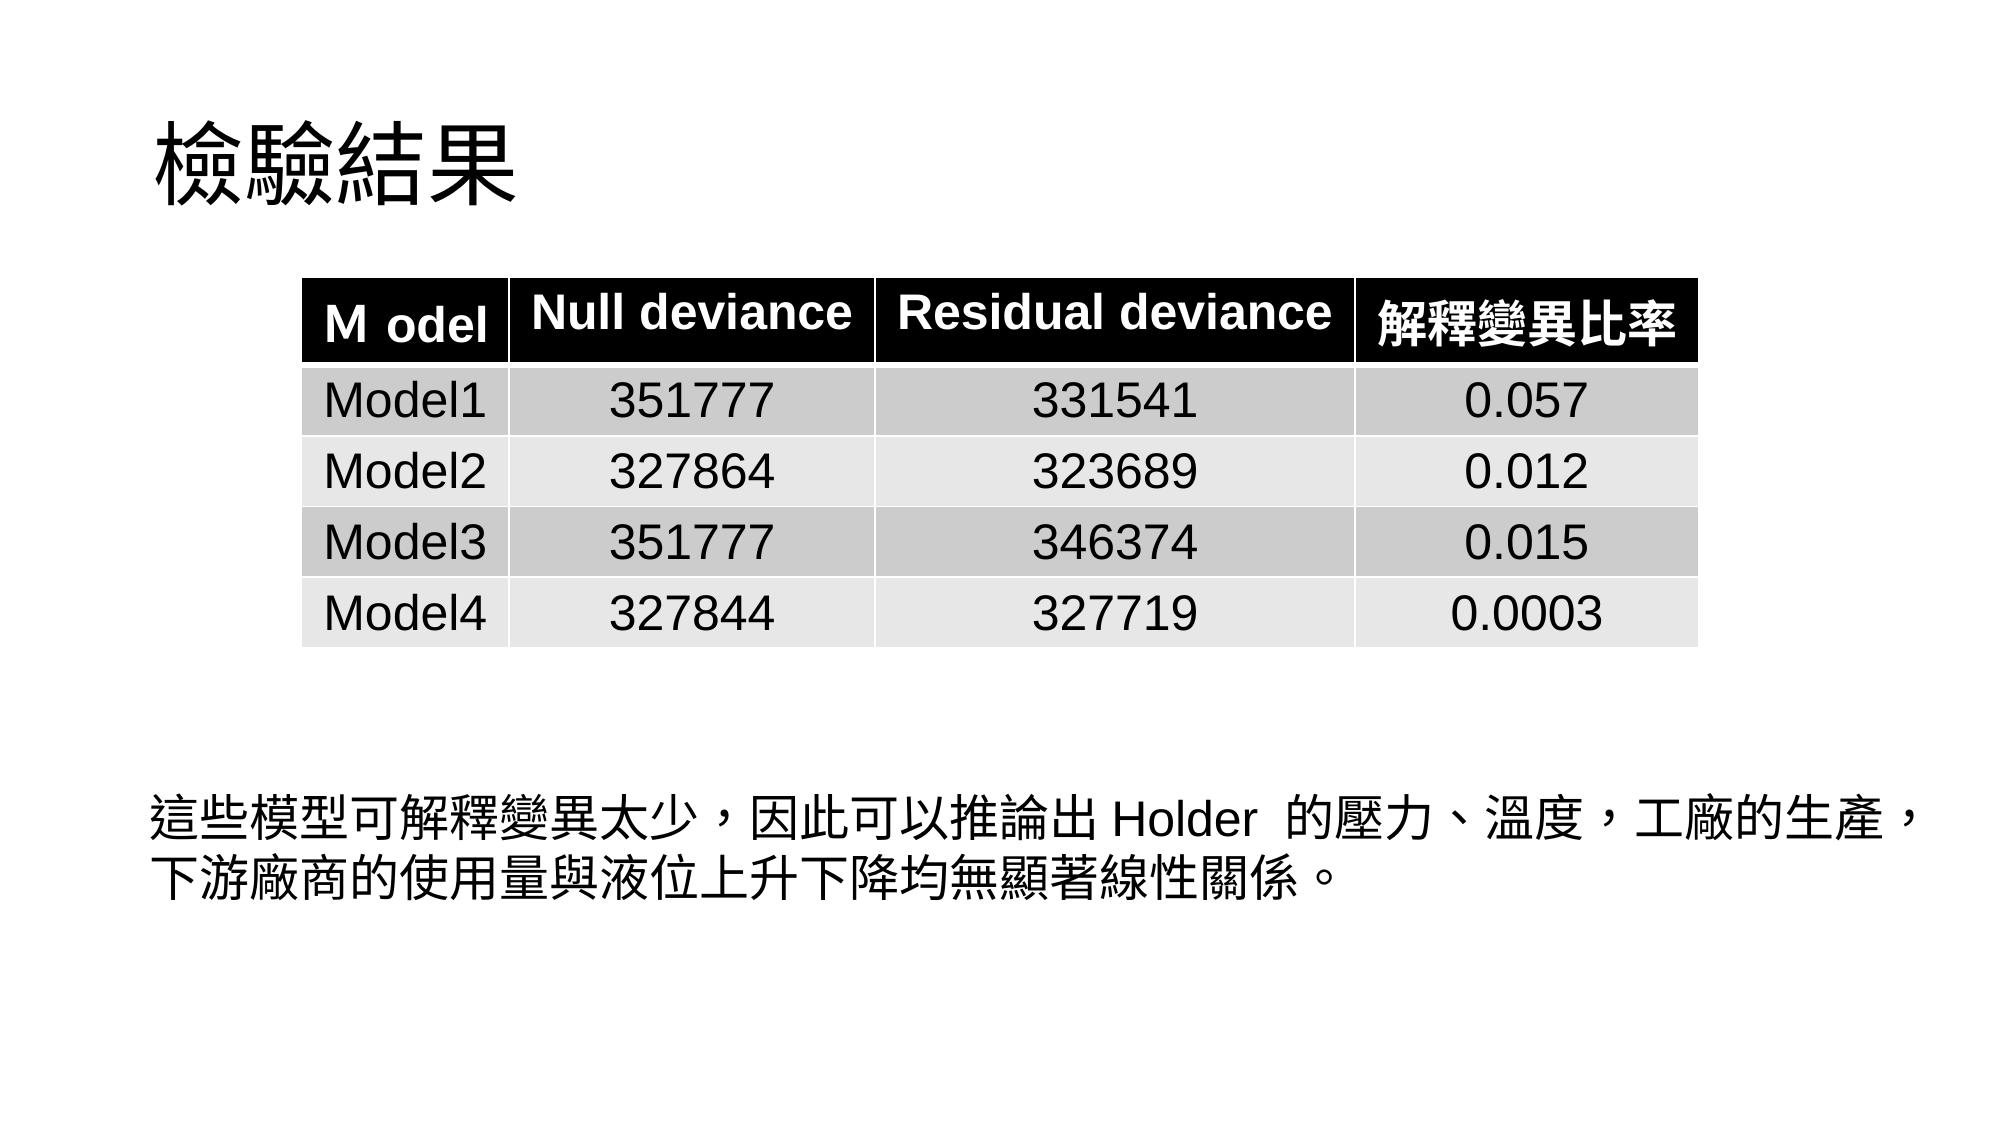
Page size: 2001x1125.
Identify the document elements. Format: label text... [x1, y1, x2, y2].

table_cell Model3 [302, 507, 508, 576]
table_cell 327864 [510, 437, 874, 506]
table_cell 0.0003 [1356, 578, 1698, 647]
table_header Ｍodel [302, 278, 508, 362]
table_cell 0.015 [1356, 507, 1698, 576]
table_cell 327719 [876, 578, 1354, 647]
table_cell 0.012 [1356, 437, 1698, 506]
table_cell 0.057 [1356, 368, 1698, 435]
table_header Null deviance [510, 278, 874, 362]
table_cell 351777 [510, 368, 874, 435]
table_cell 323689 [876, 437, 1354, 506]
table_cell Model4 [302, 578, 508, 647]
text_box 這些模型可解釋變異太少，因此可以推論出Holder 的壓力、溫度，工廠的生產， 下游廠商的使用量與液位上升下降均無顯著線性關係。 [134, 779, 1950, 915]
table_cell Model1 [302, 368, 508, 435]
title 檢驗結果 [137, 59, 1863, 278]
table_header Residual deviance [876, 278, 1354, 362]
table_cell 327844 [510, 578, 874, 647]
table_cell 331541 [876, 368, 1354, 435]
table_cell Model2 [302, 437, 508, 506]
table_cell 351777 [510, 507, 874, 576]
table_header 解釋變異比率 [1356, 278, 1698, 362]
table_cell 346374 [876, 507, 1354, 576]
